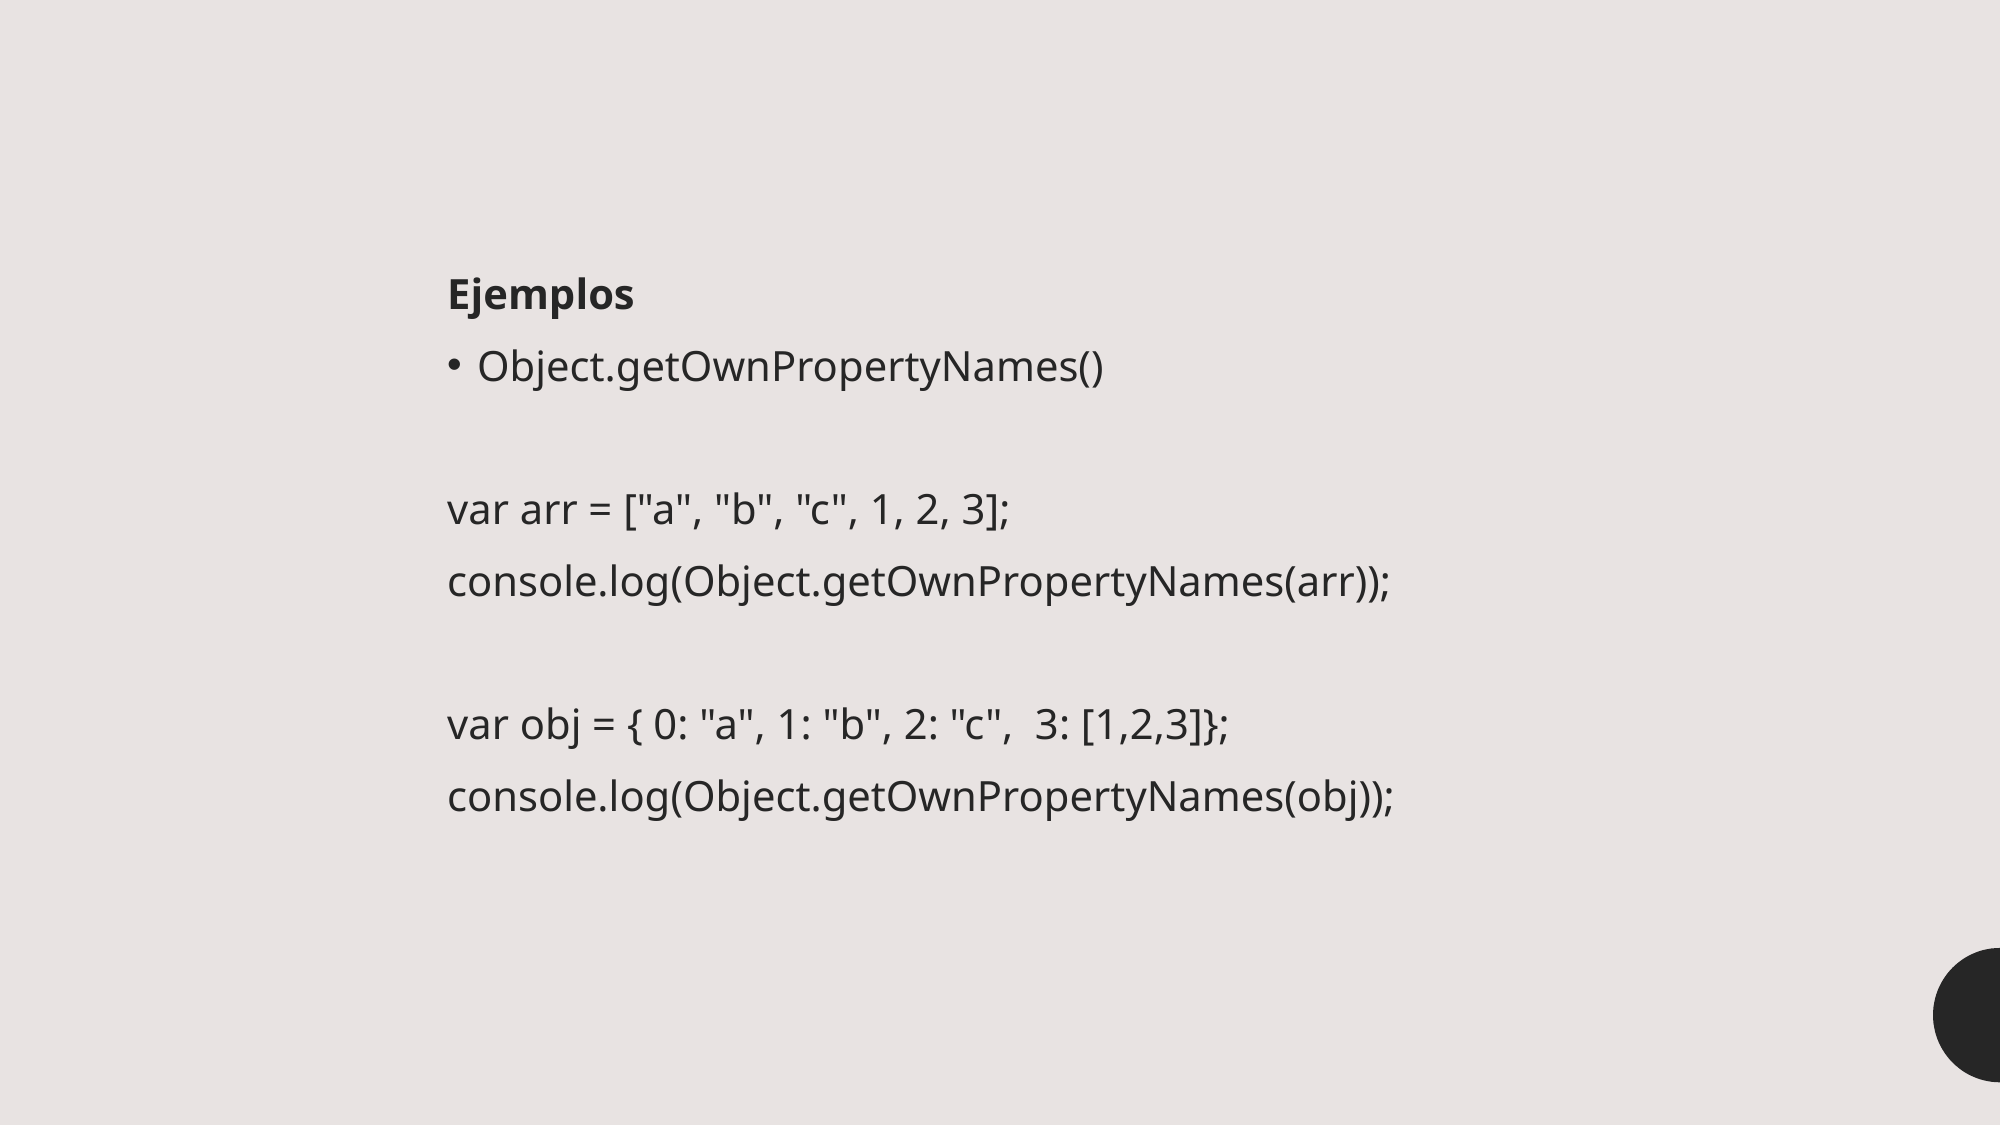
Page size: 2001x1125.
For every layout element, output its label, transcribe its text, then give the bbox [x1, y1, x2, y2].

list Ejemplos Object.getOwnPropertyNames() var arr = ["a", "b", "c", 1, 2, 3]; console.log(Object.getOwnPropertyNames(arr)); var obj = { 0: "a", 1: "b", 2: "c", 3: [1,2,3]}; console.log(Object.getOwnPropertyNames(obj)); [432, 255, 1568, 870]
